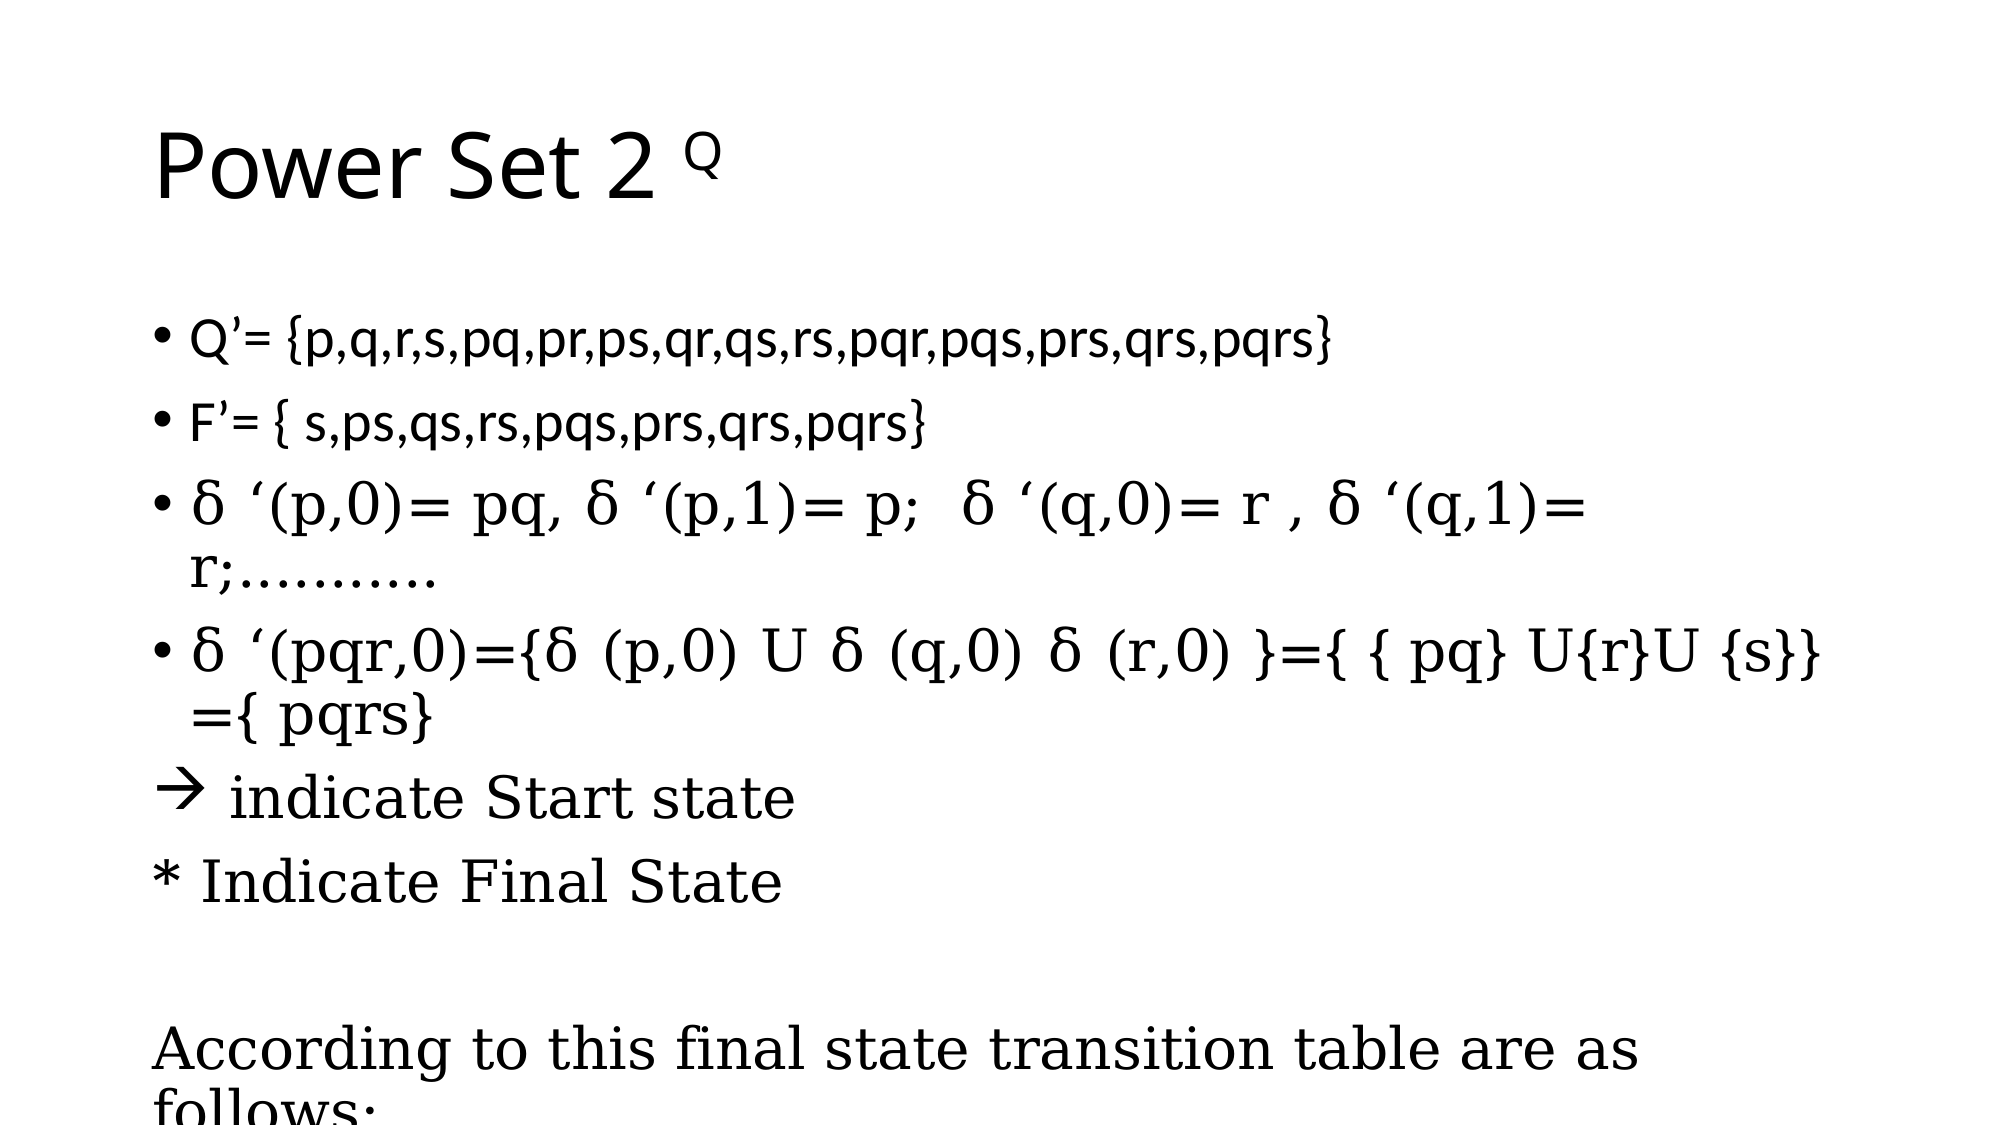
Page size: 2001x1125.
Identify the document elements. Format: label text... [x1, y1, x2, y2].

list Q’= {p,q,r,s,pq,pr,ps,qr,qs,rs,pqr,pqs,prs,qrs,pqrs} F’= { s,ps,qs,rs,pqs,prs,qrs,pqrs} δ ‘(p,0)= pq, δ ‘(p,1)= p; δ ‘(q,0)= r , δ ‘(q,1)= r;........... δ ‘(pqr,0)={δ (p,0) U δ (q,0) δ (r,0) }={ { pq} U{r}U {s}} ={ pqrs} indicate Start state * Indicate Final State According to this final state transition table are as follows: [137, 299, 1863, 1014]
title Power Set 2 Q [137, 59, 1863, 278]
